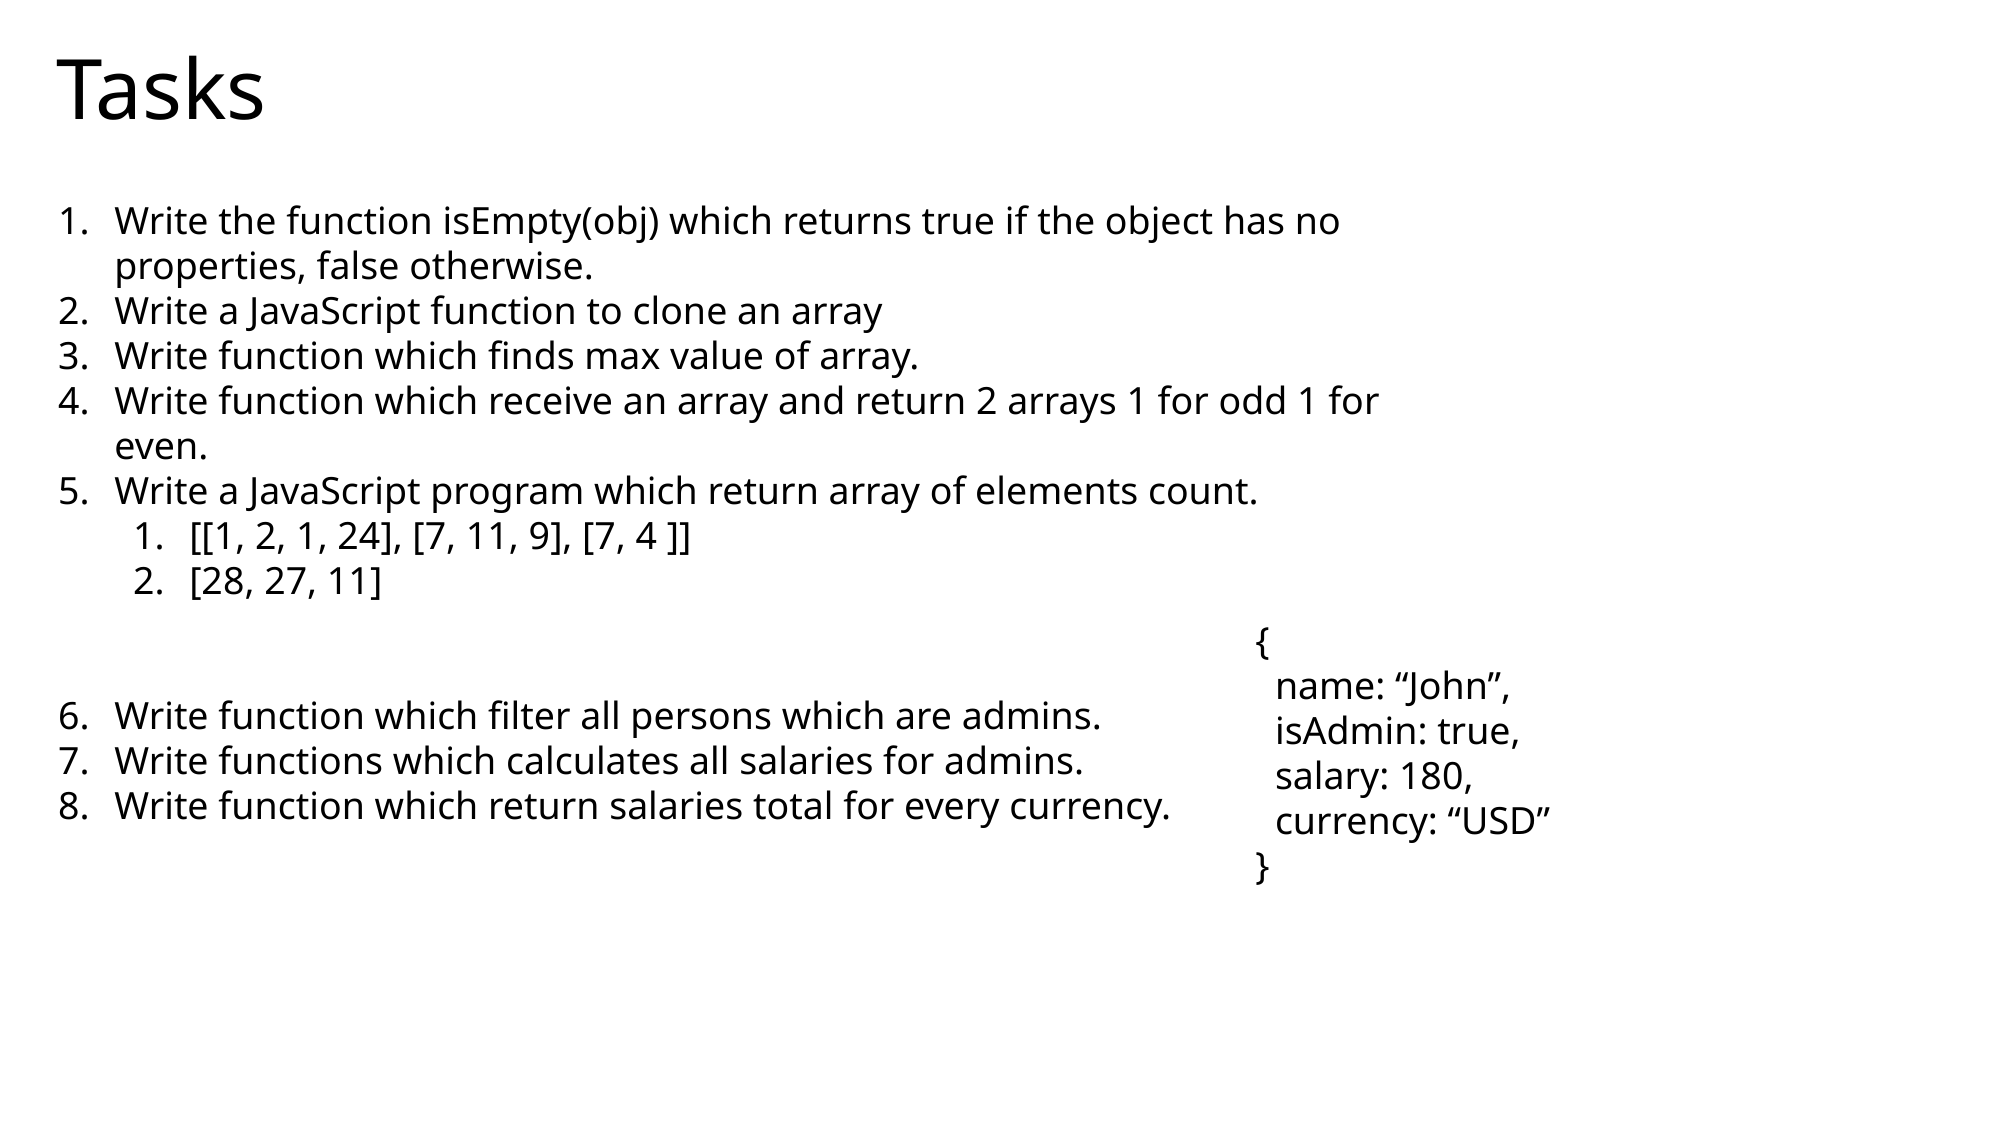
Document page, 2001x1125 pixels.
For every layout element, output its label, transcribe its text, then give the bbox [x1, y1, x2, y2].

text_box { name: “John”, isAdmin: true, salary: 180, currency: “USD” } [1240, 609, 1571, 895]
text_box Write the function isEmpty(obj) which returns true if the object has no properties, false otherwise. Write a JavaScript function to clone an array Write function which finds max value of array. Write function which receive an array and return 2 arrays 1 for odd 1 for even. Write a JavaScript program which return array of elements count. [[1, 2, 1, 24], [7, 11, 9], [7, 4 ]] [28, 27, 11] Write function which filter all persons which are admins. Write functions which calculates all salaries for admins. Write function which return salaries total for every currency. [43, 190, 1406, 880]
text_box Tasks [41, 28, 282, 189]
